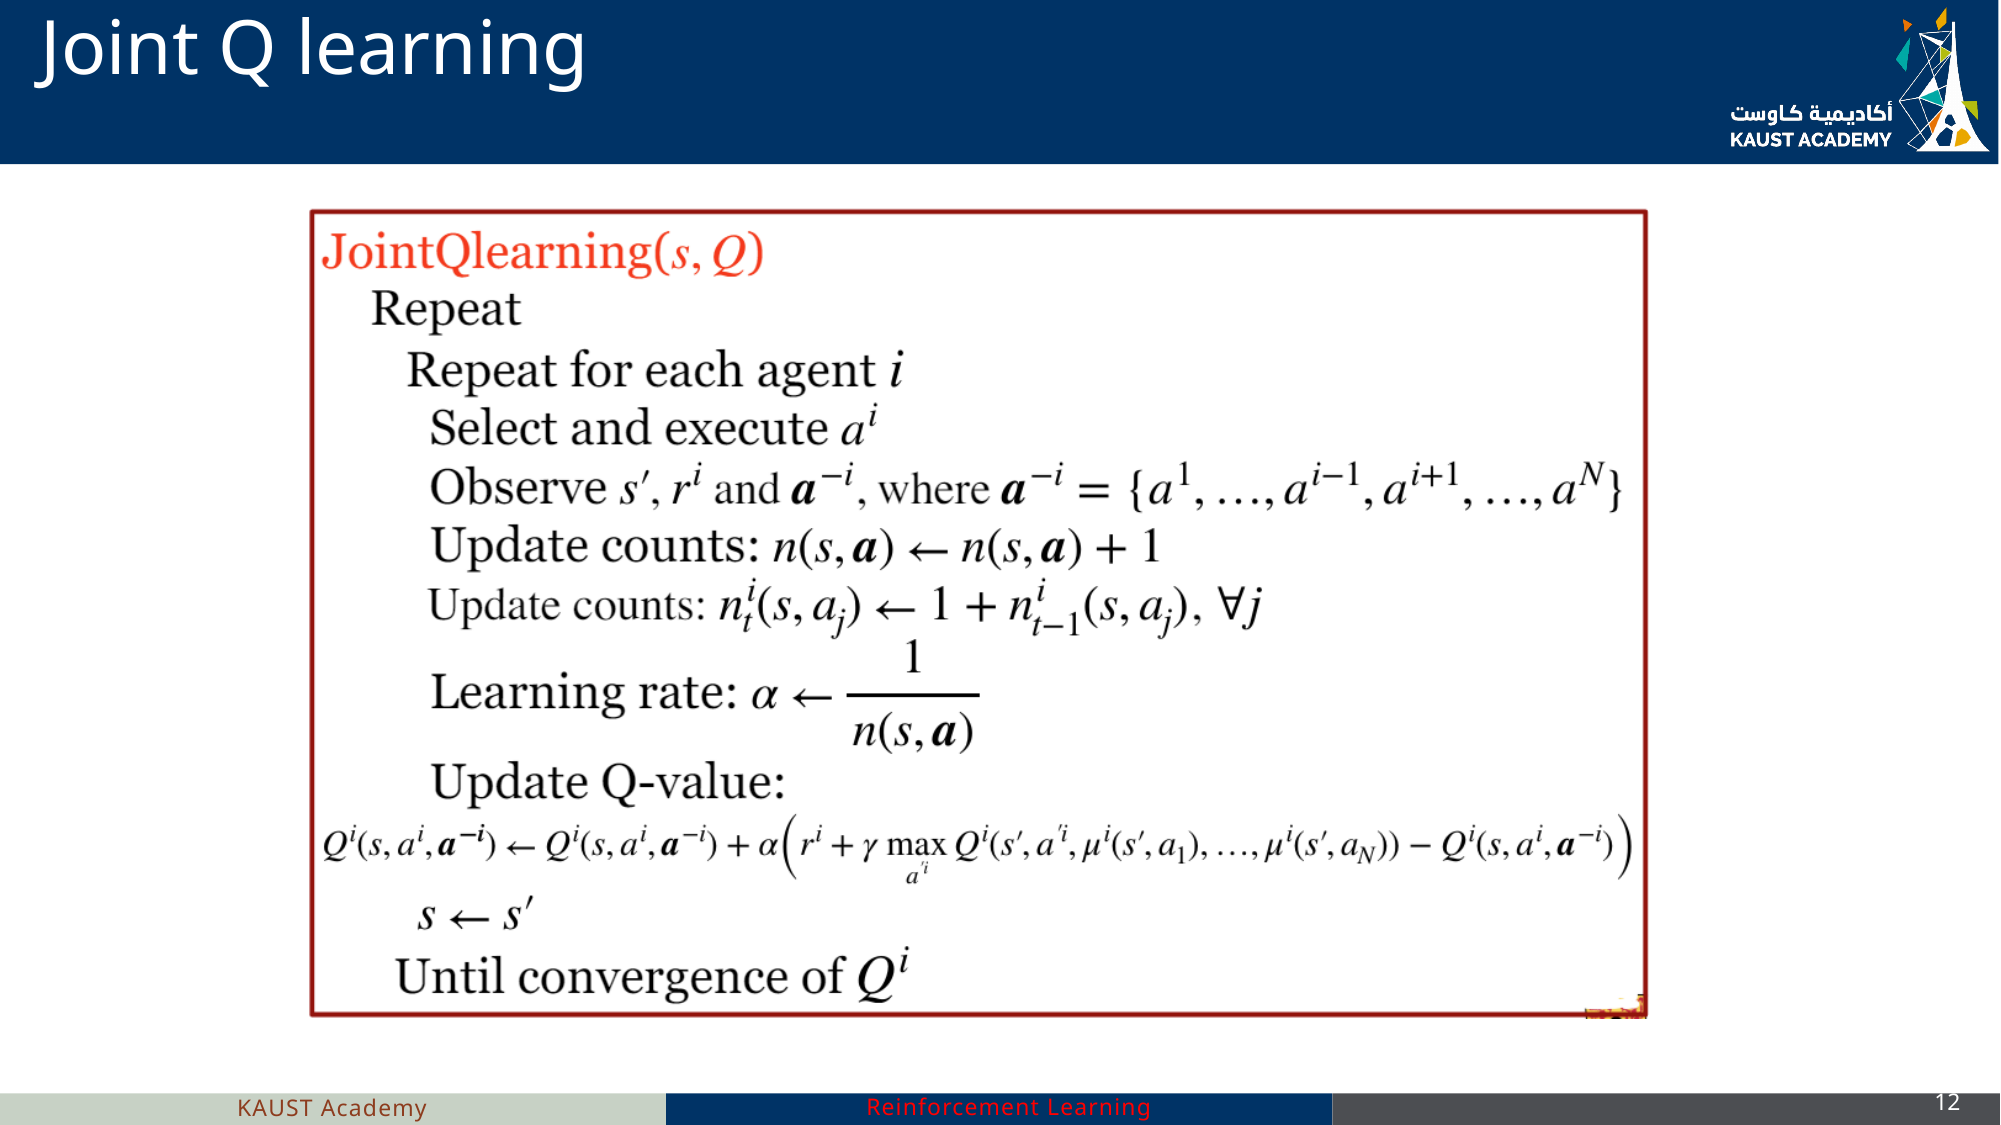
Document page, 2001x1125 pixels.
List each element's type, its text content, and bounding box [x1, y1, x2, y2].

picture [302, 204, 1650, 1020]
title Joint Q learning [25, 2, 1737, 112]
picture [1721, 0, 2000, 159]
